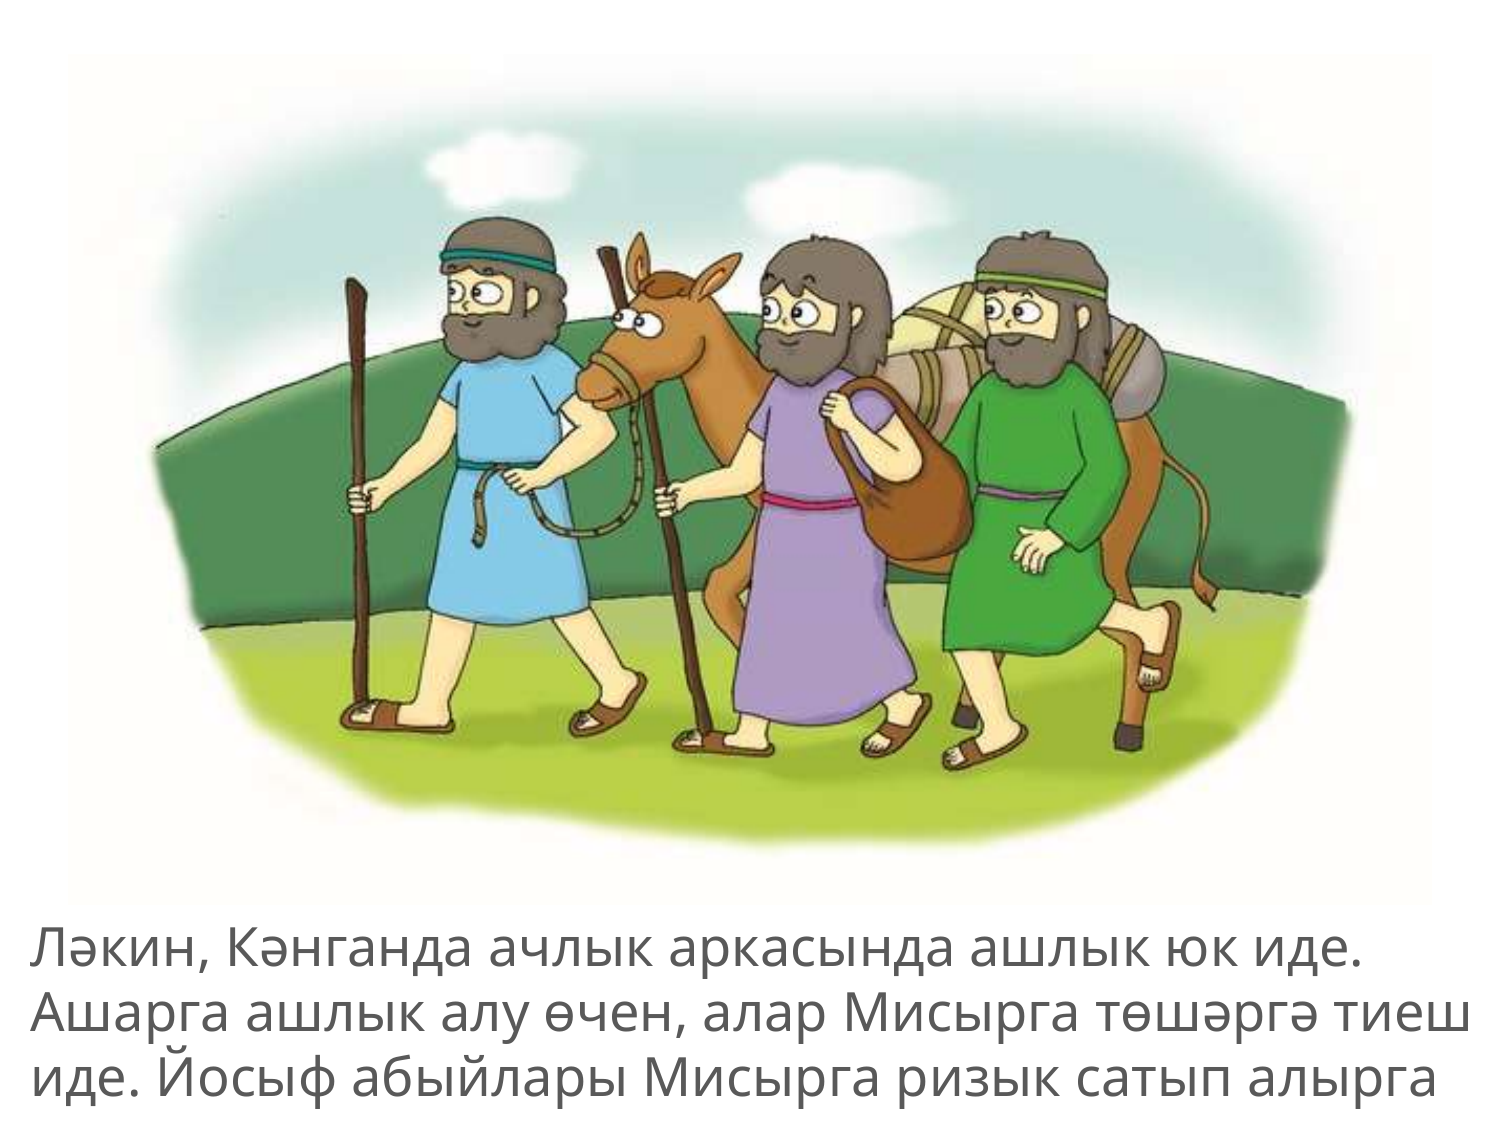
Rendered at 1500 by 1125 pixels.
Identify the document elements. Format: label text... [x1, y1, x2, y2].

text_box Ләкин, Кәнганда ачлык аркасында ашлык юк иде. Ашарга ашлык алу өчен, алар Мисырга төшәргә тиеш иде. Йосыф абыйлары Мисырга ризык сатып алырга киттеләр. [15, 905, 1500, 1125]
picture [67, 54, 1433, 906]
